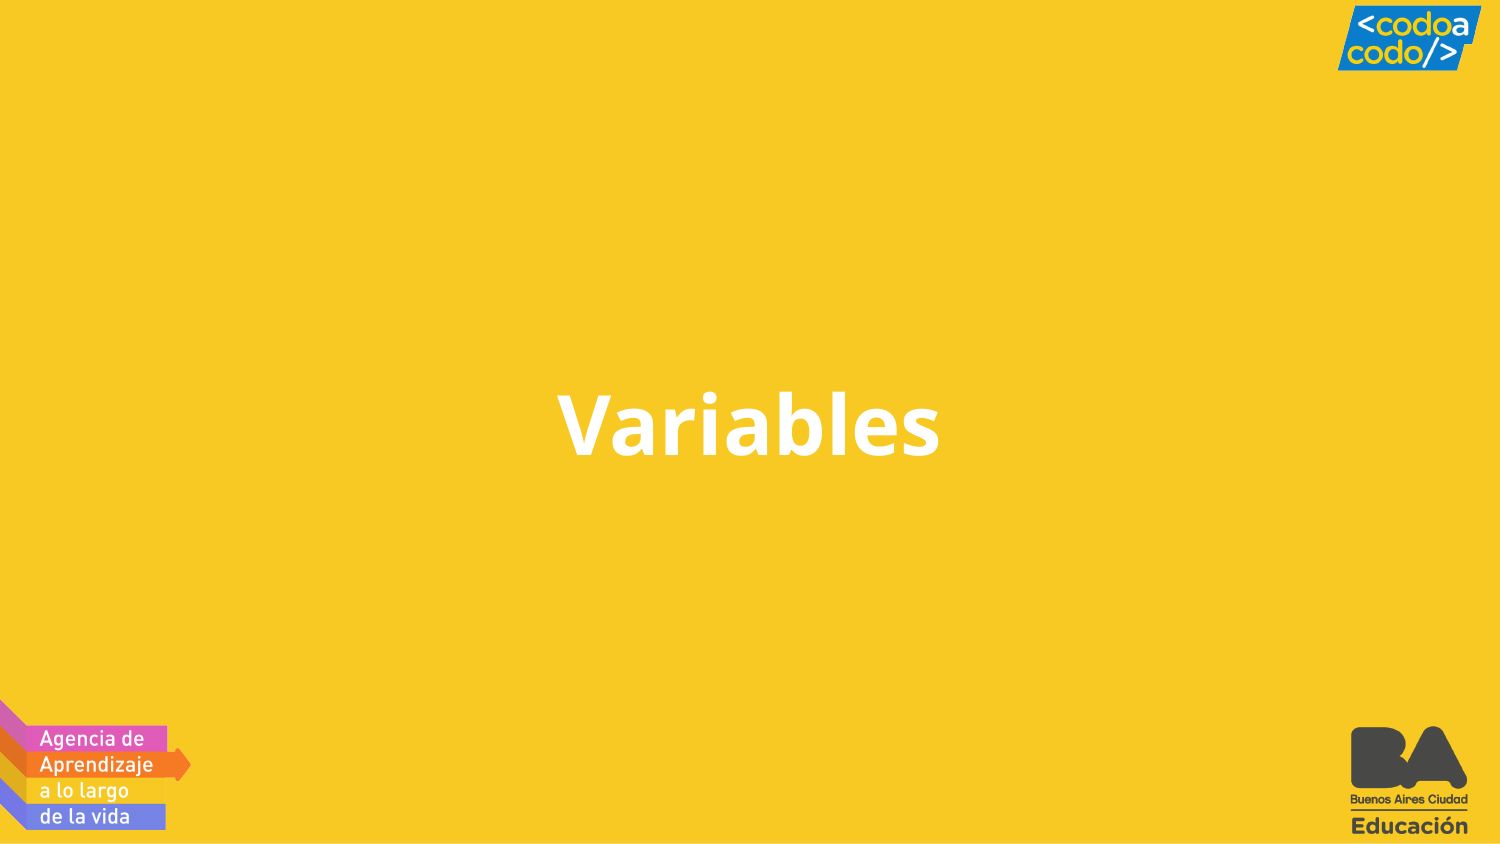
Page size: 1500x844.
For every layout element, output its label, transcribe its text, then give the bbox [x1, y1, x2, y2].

picture [1337, 5, 1482, 71]
title Variables [90, 293, 1410, 551]
picture [0, 699, 191, 830]
picture [1297, 668, 1500, 844]
